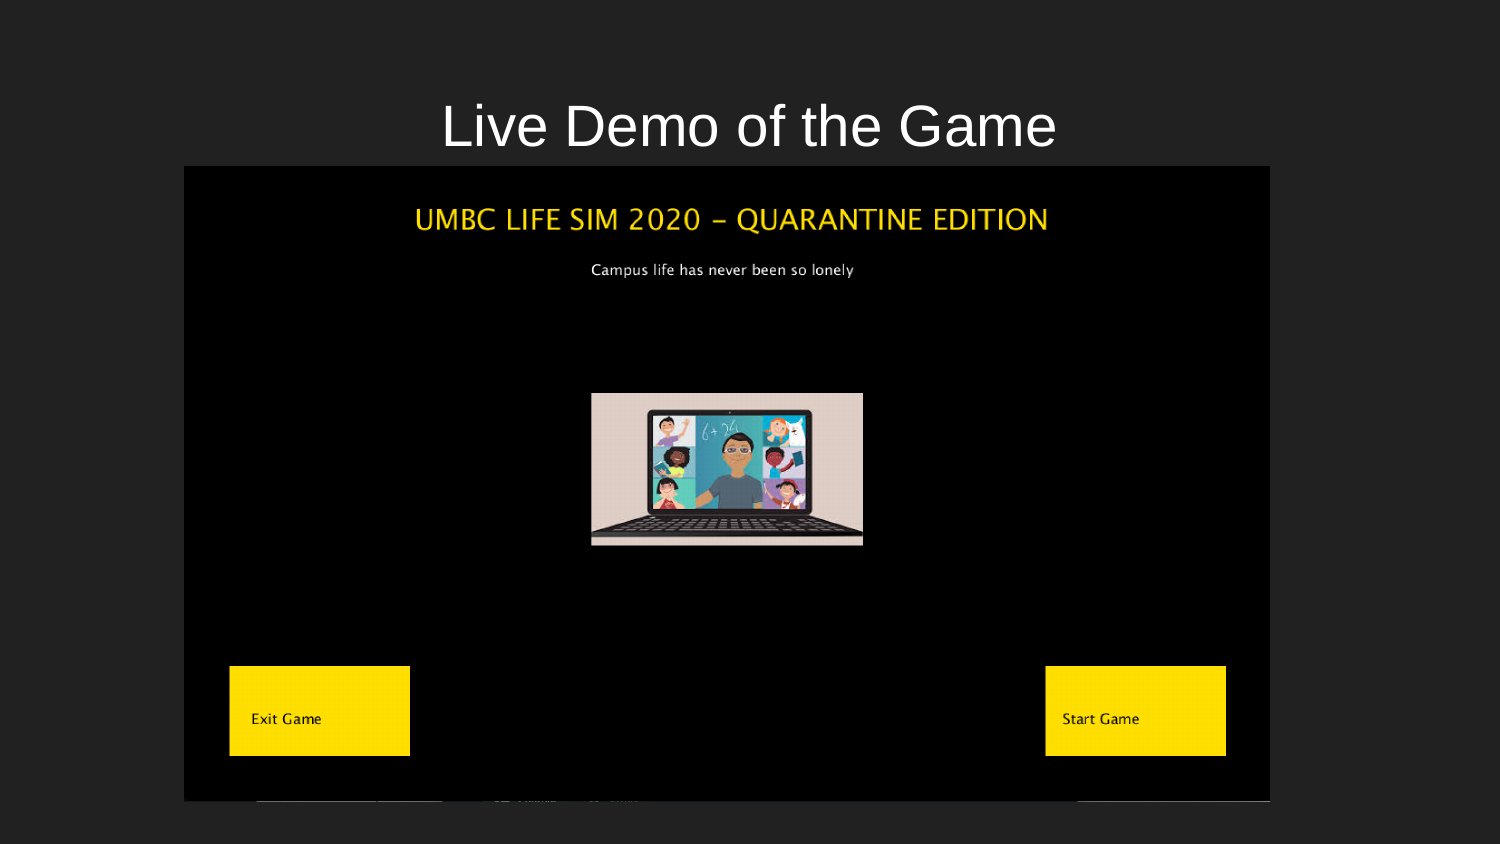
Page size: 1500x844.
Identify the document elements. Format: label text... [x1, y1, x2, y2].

picture [183, 166, 1270, 803]
title Live Demo of the Game [51, 72, 1449, 167]
